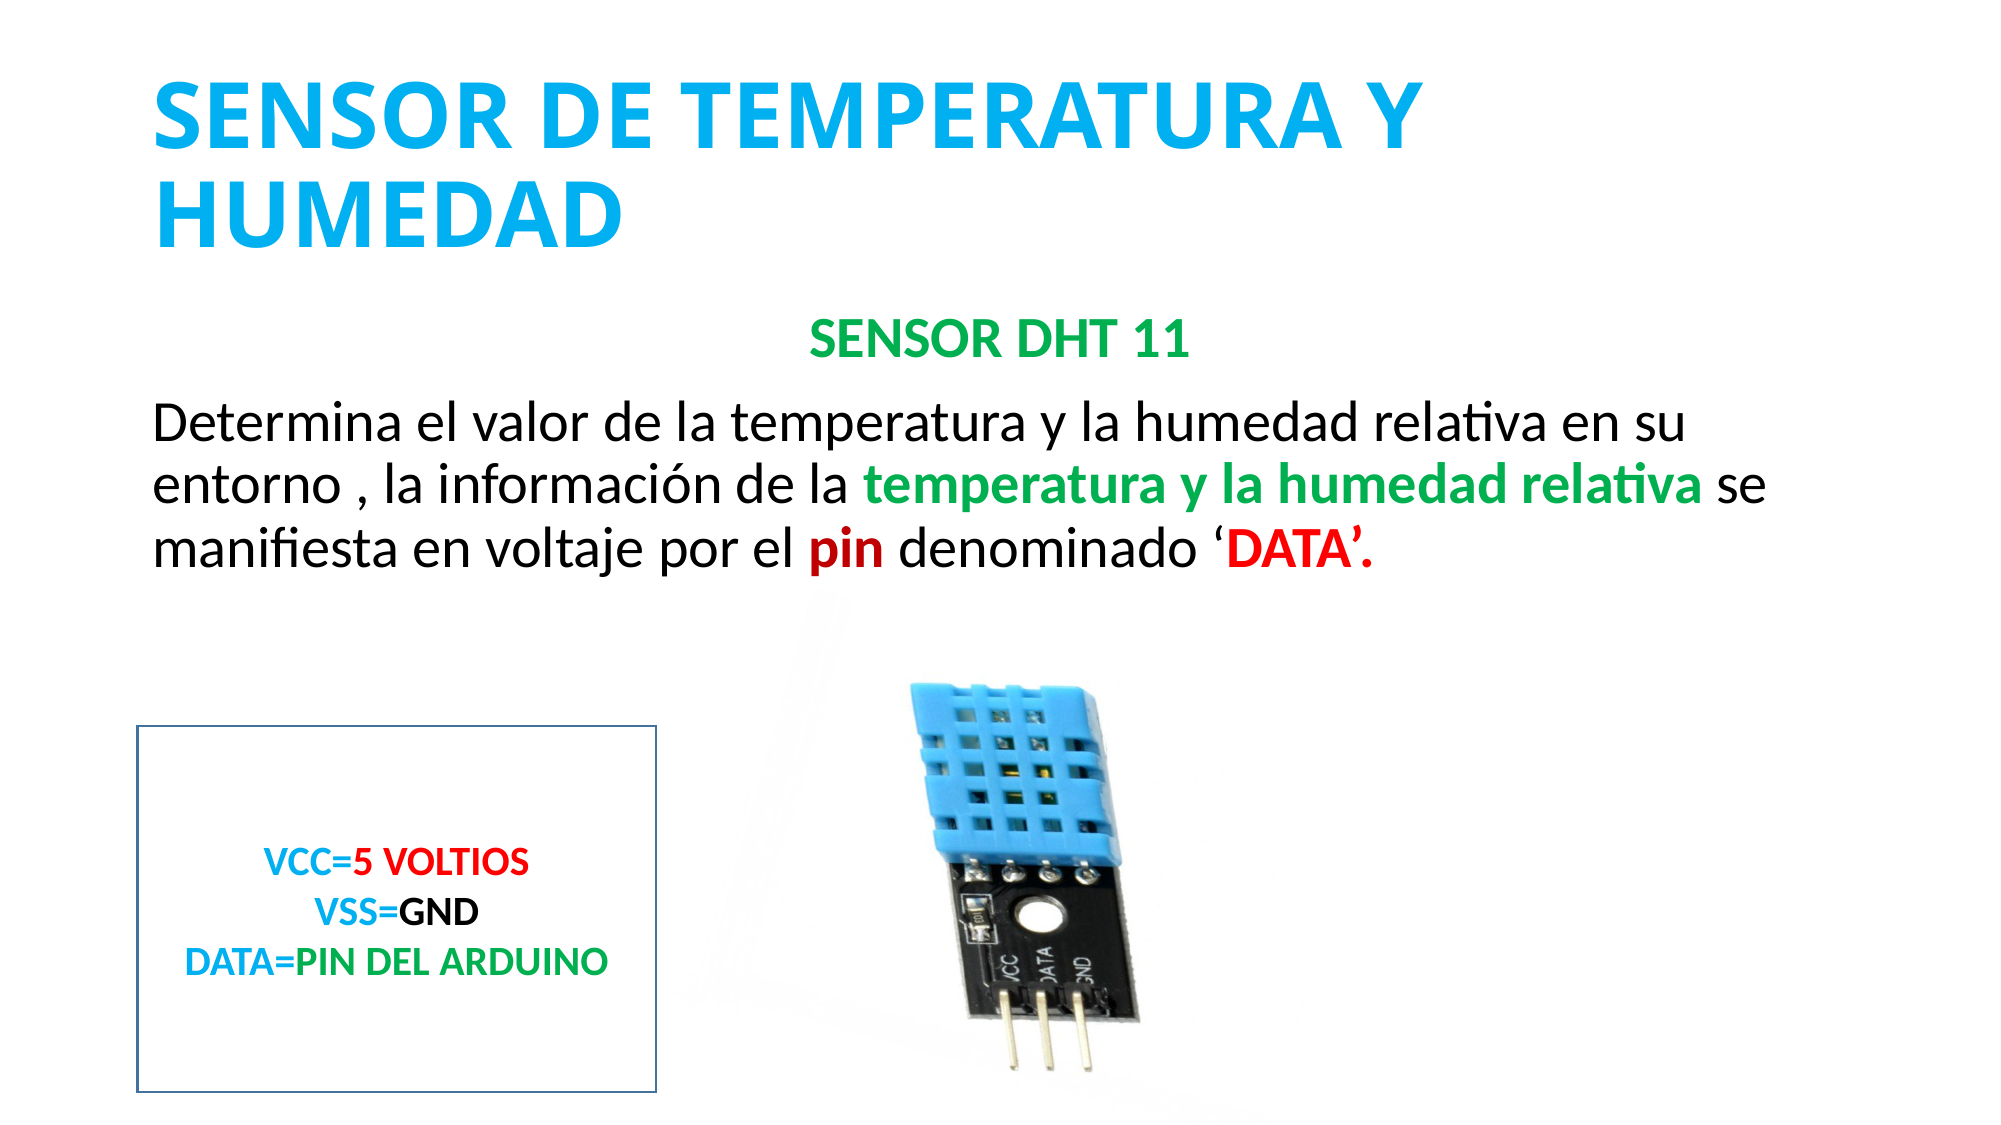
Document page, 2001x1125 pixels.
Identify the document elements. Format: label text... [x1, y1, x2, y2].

picture [657, 561, 1377, 1125]
list SENSOR DHT 11 Determina el valor de la temperatura y la humedad relativa en su entorno , la información de la temperatura y la humedad relativa se manifiesta en voltaje por el pin denominado ‘DATA’. [137, 299, 1863, 1014]
text_box VCC=5 VOLTIOS VSS=GND DATA=PIN DEL ARDUINO [136, 725, 657, 1093]
title SENSOR DE TEMPERATURA Y HUMEDAD [137, 59, 1863, 278]
